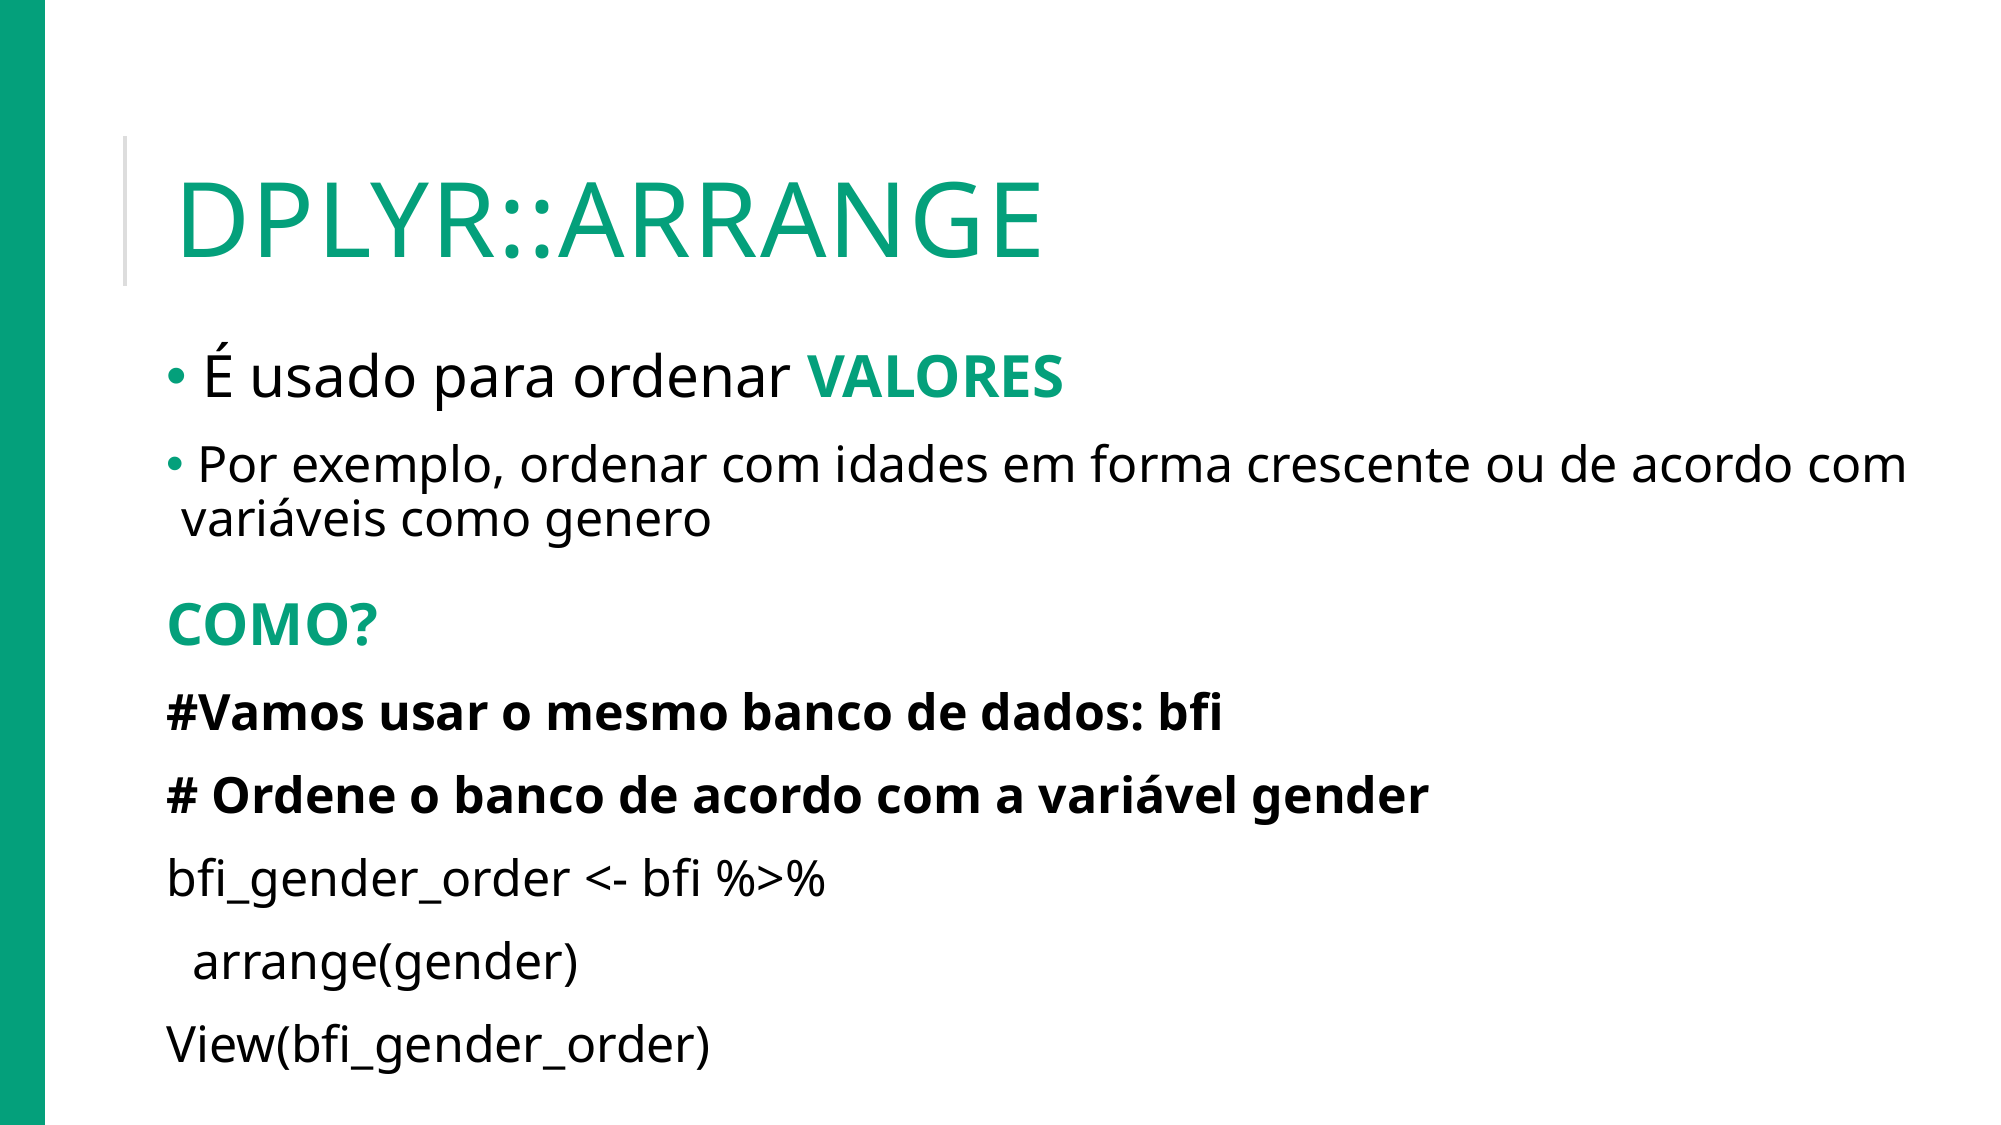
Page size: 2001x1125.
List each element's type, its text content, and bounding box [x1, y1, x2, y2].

list É usado para ordenar VALORES Por exemplo, ordenar com idades em forma crescente ou de acordo com variáveis como genero [159, 339, 1939, 563]
text_box [0, 0, 45, 1125]
title DPLYR::arrange [159, 104, 1754, 339]
text_box COMO? #Vamos usar o mesmo banco de dados: bfi # Ordene o banco de acordo com a variável gender bfi_gender_order <- bfi %>% arrange(gender) View(bfi_gender_order) [159, 587, 1939, 1091]
